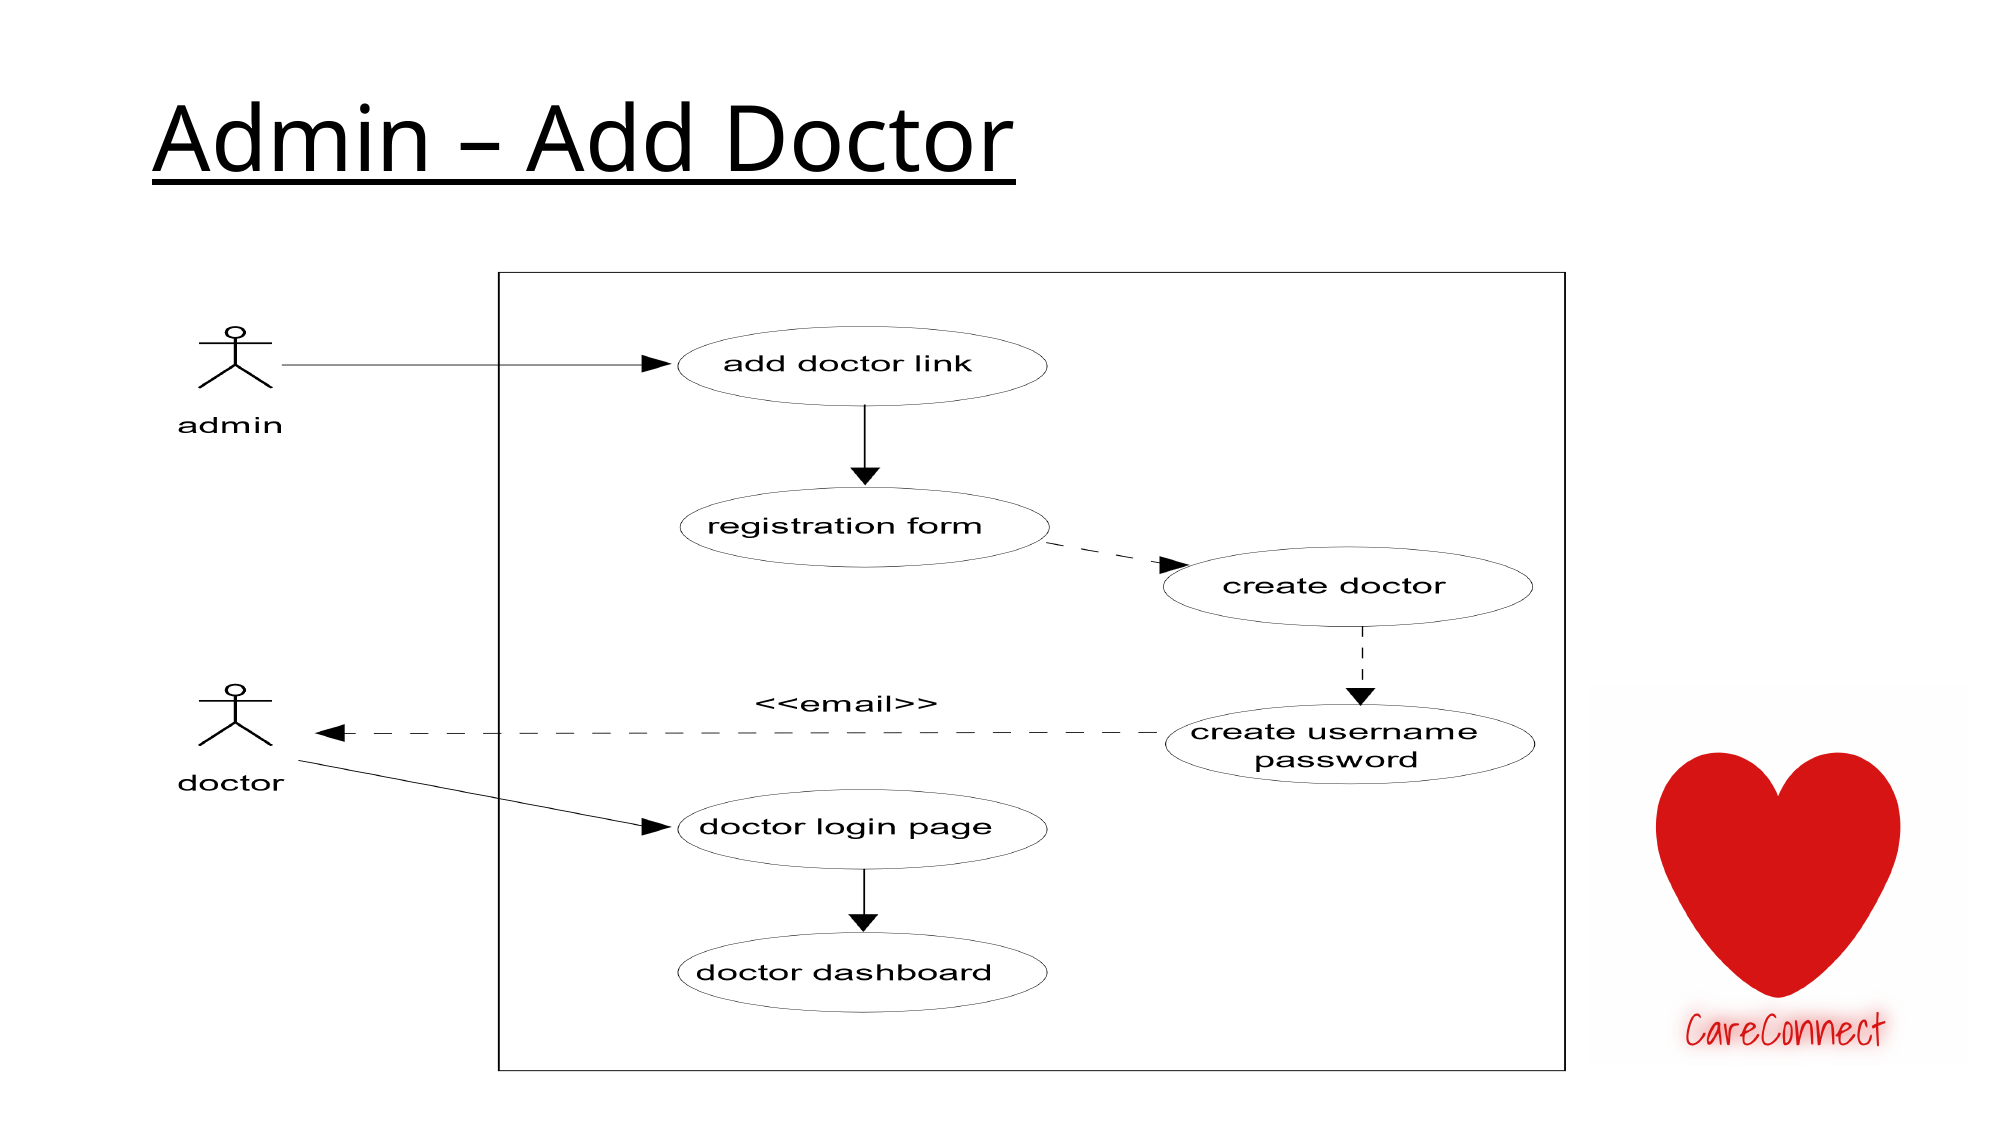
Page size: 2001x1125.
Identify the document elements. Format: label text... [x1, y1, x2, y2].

picture [1587, 683, 1970, 1066]
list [126, 241, 1633, 1125]
title Admin – Add Doctor [137, 33, 1863, 251]
